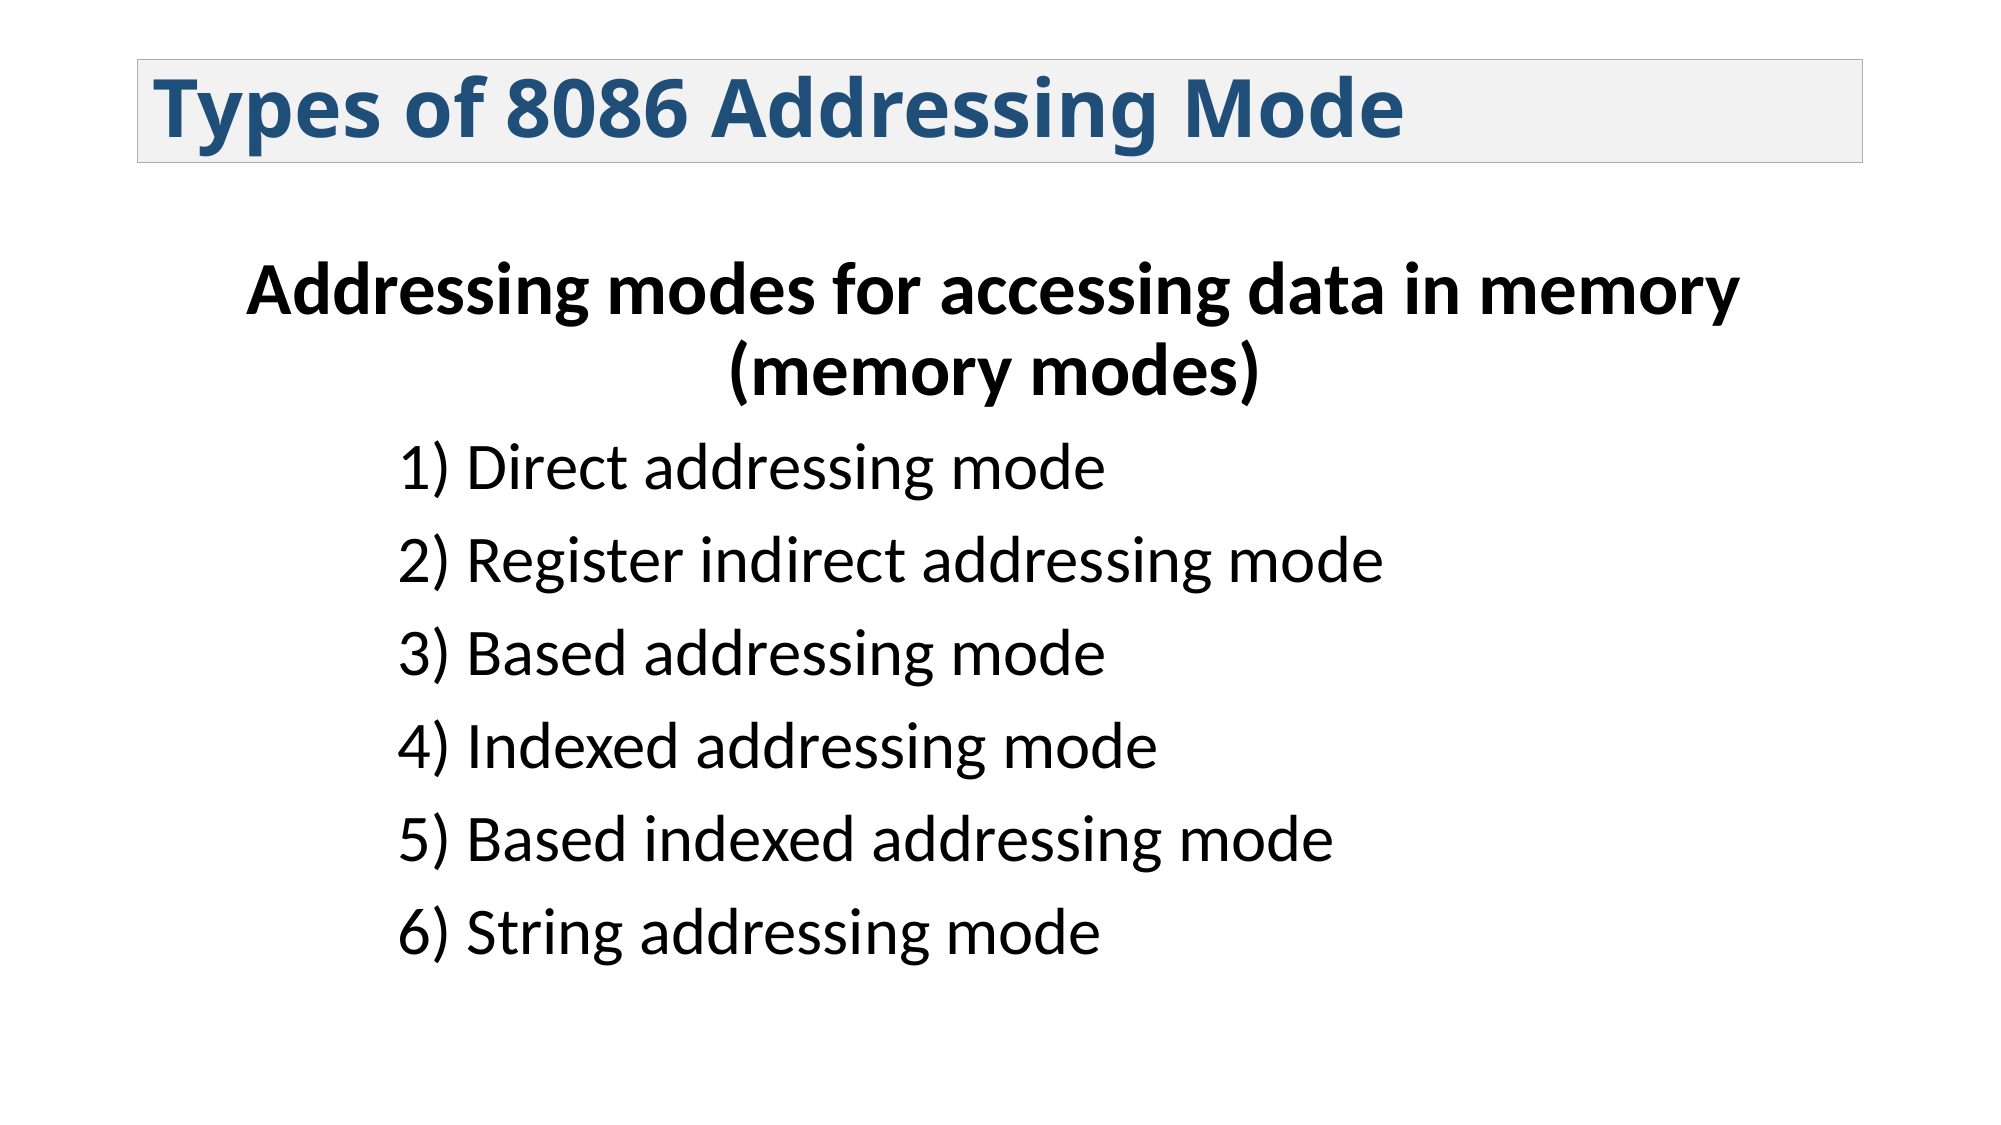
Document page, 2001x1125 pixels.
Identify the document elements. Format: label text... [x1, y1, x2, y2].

title Types of 8086 Addressing Mode [137, 59, 1863, 163]
list Addressing modes for accessing data in memory (memory modes) 1) Direct addressing mode 2) Register indirect addressing mode 3) Based addressing mode 4) Indexed addressing mode 5) Based indexed addressing mode 6) String addressing mode [52, 242, 1863, 1125]
